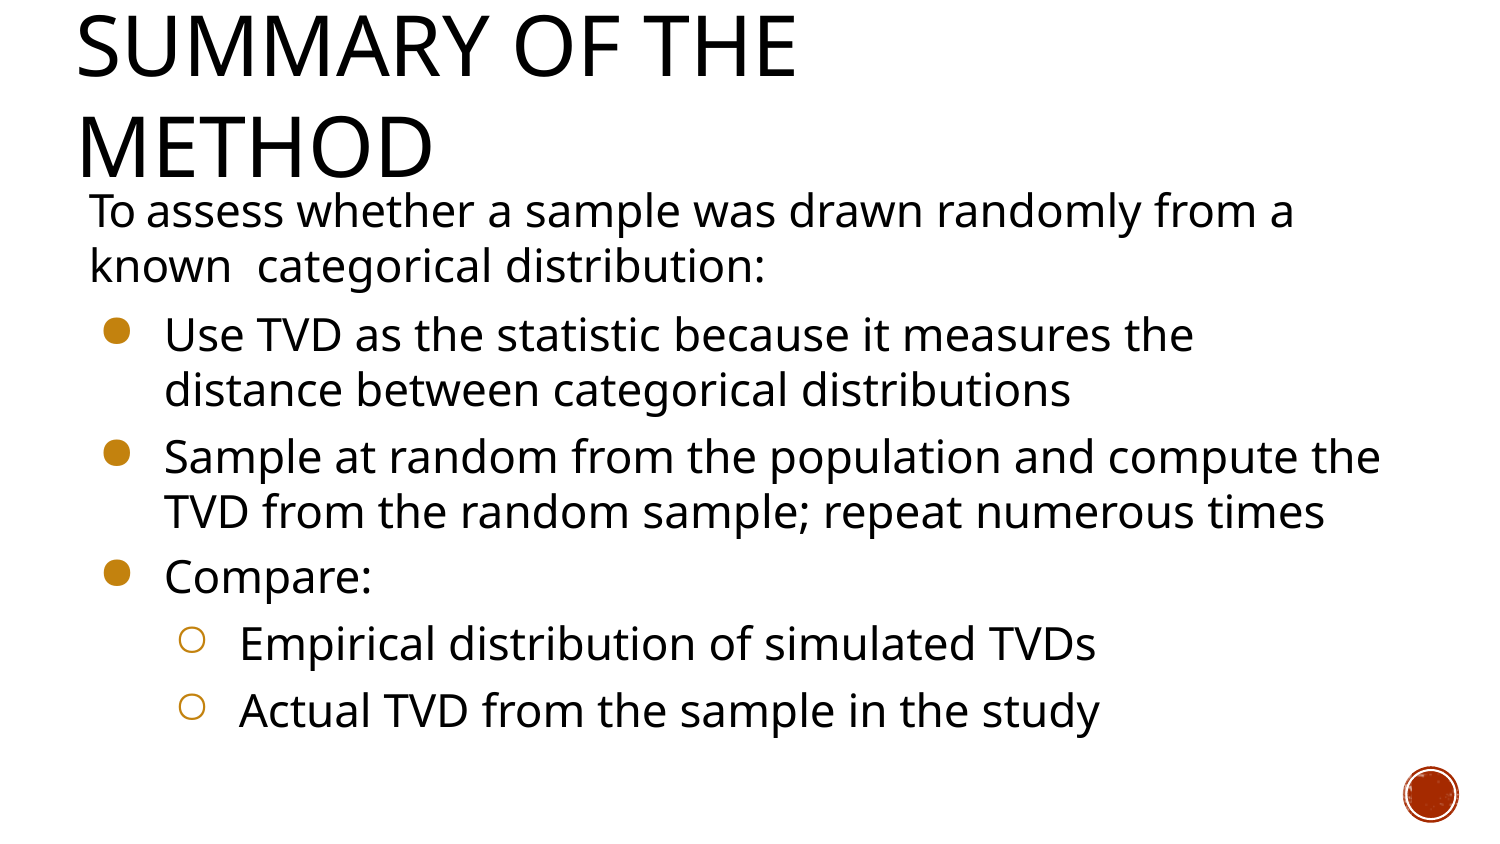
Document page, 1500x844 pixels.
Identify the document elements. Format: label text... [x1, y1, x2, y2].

title Summary of the Method [73, 0, 944, 195]
text_box To assess whether a sample was drawn randomly from a known categorical distribution: Use TVD as the statistic because it measures the distance between categorical distributions Sample at random from the population and compute the TVD from the random sample; repeat numerous times Compare: Empirical distribution of simulated TVDs Actual TVD from the sample in the study [86, 179, 1402, 738]
